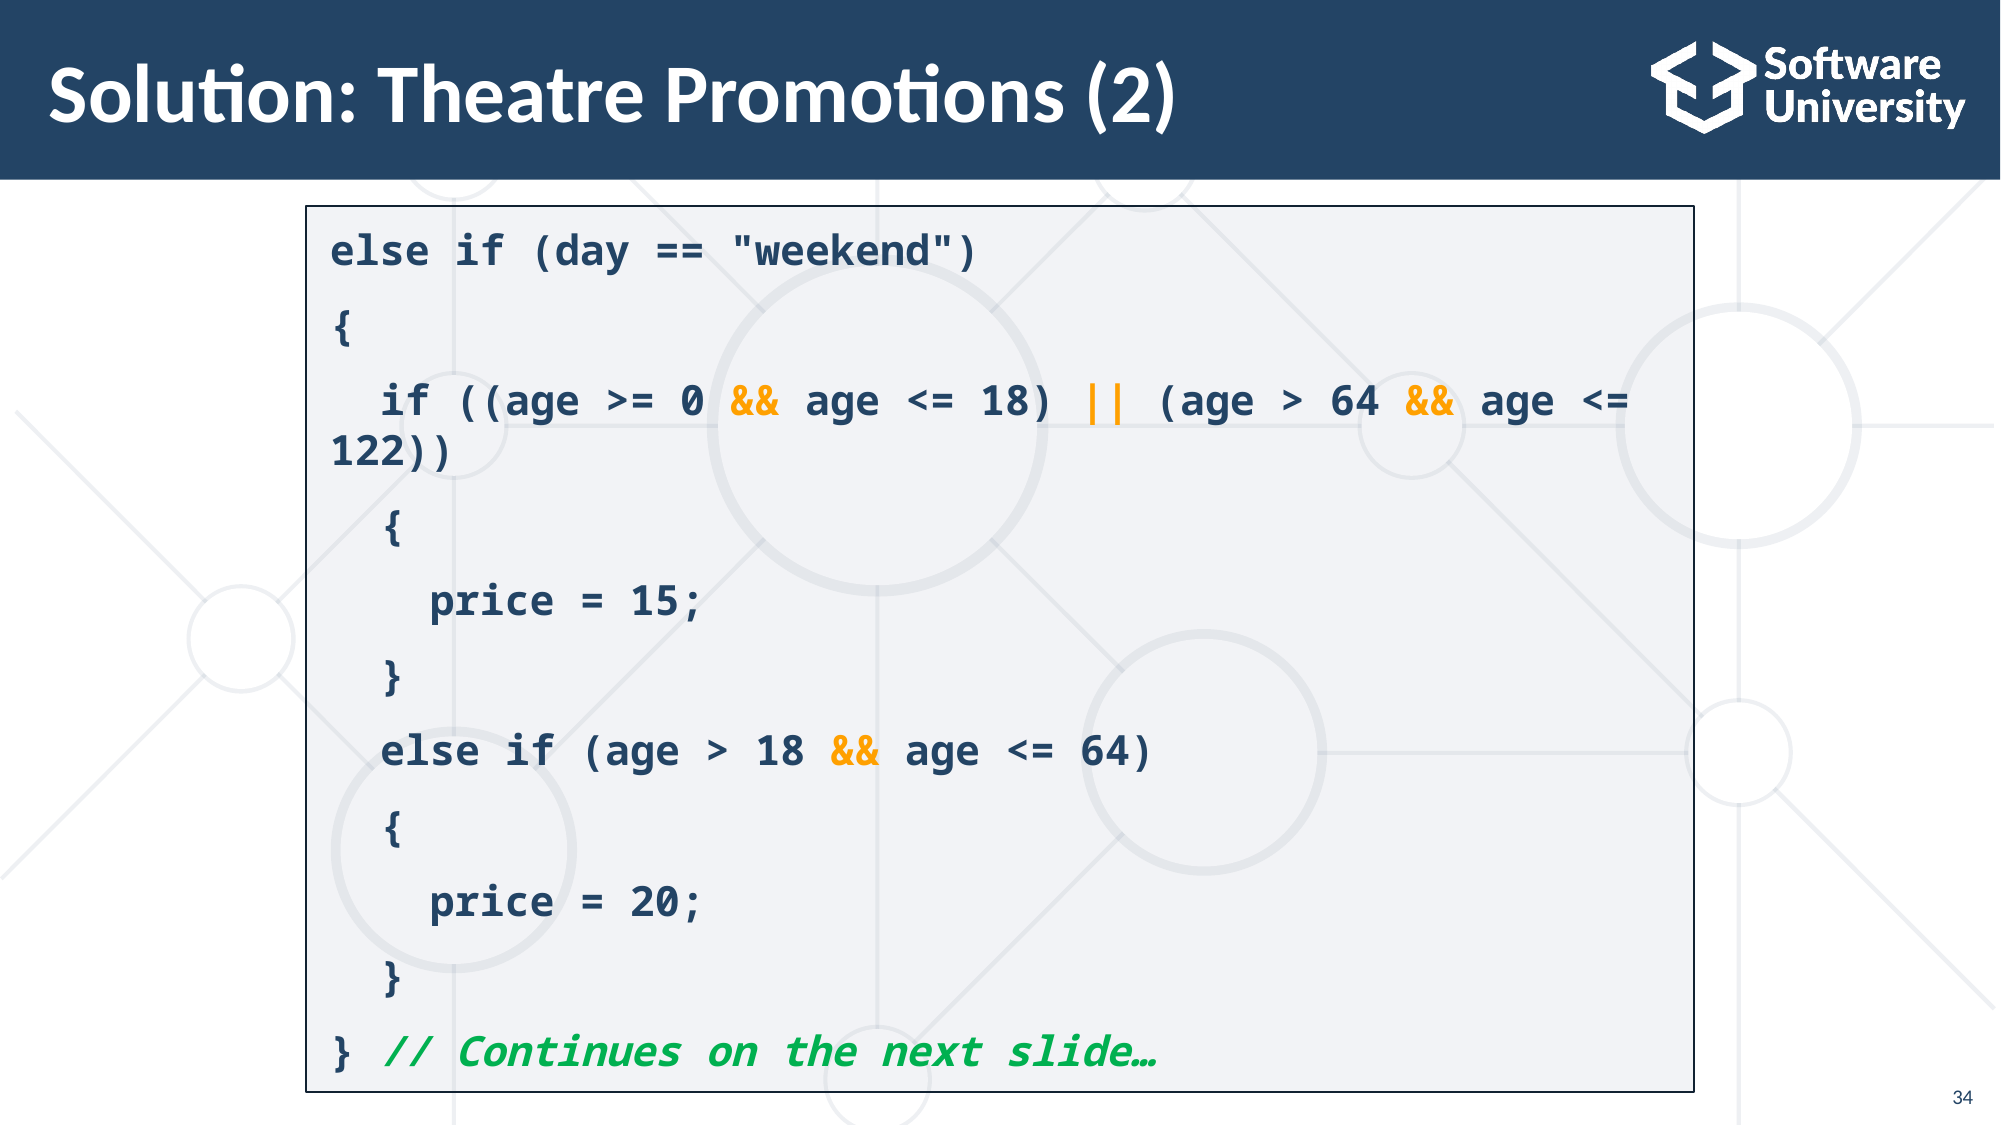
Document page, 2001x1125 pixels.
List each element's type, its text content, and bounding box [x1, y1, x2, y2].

title Solution: Theatre Promotions (2) [31, 16, 1625, 162]
slide_number 34 [1927, 1067, 1989, 1117]
text_box else if (day == "weekend") { if ((age >= 0 && age <= 18) || (age > 64 && age <= 122)) { price = 15; } else if (age > 18 && age <= 64) { price = 20; } } // Continues on the next slide… [306, 206, 1694, 1093]
picture [1651, 41, 1966, 134]
